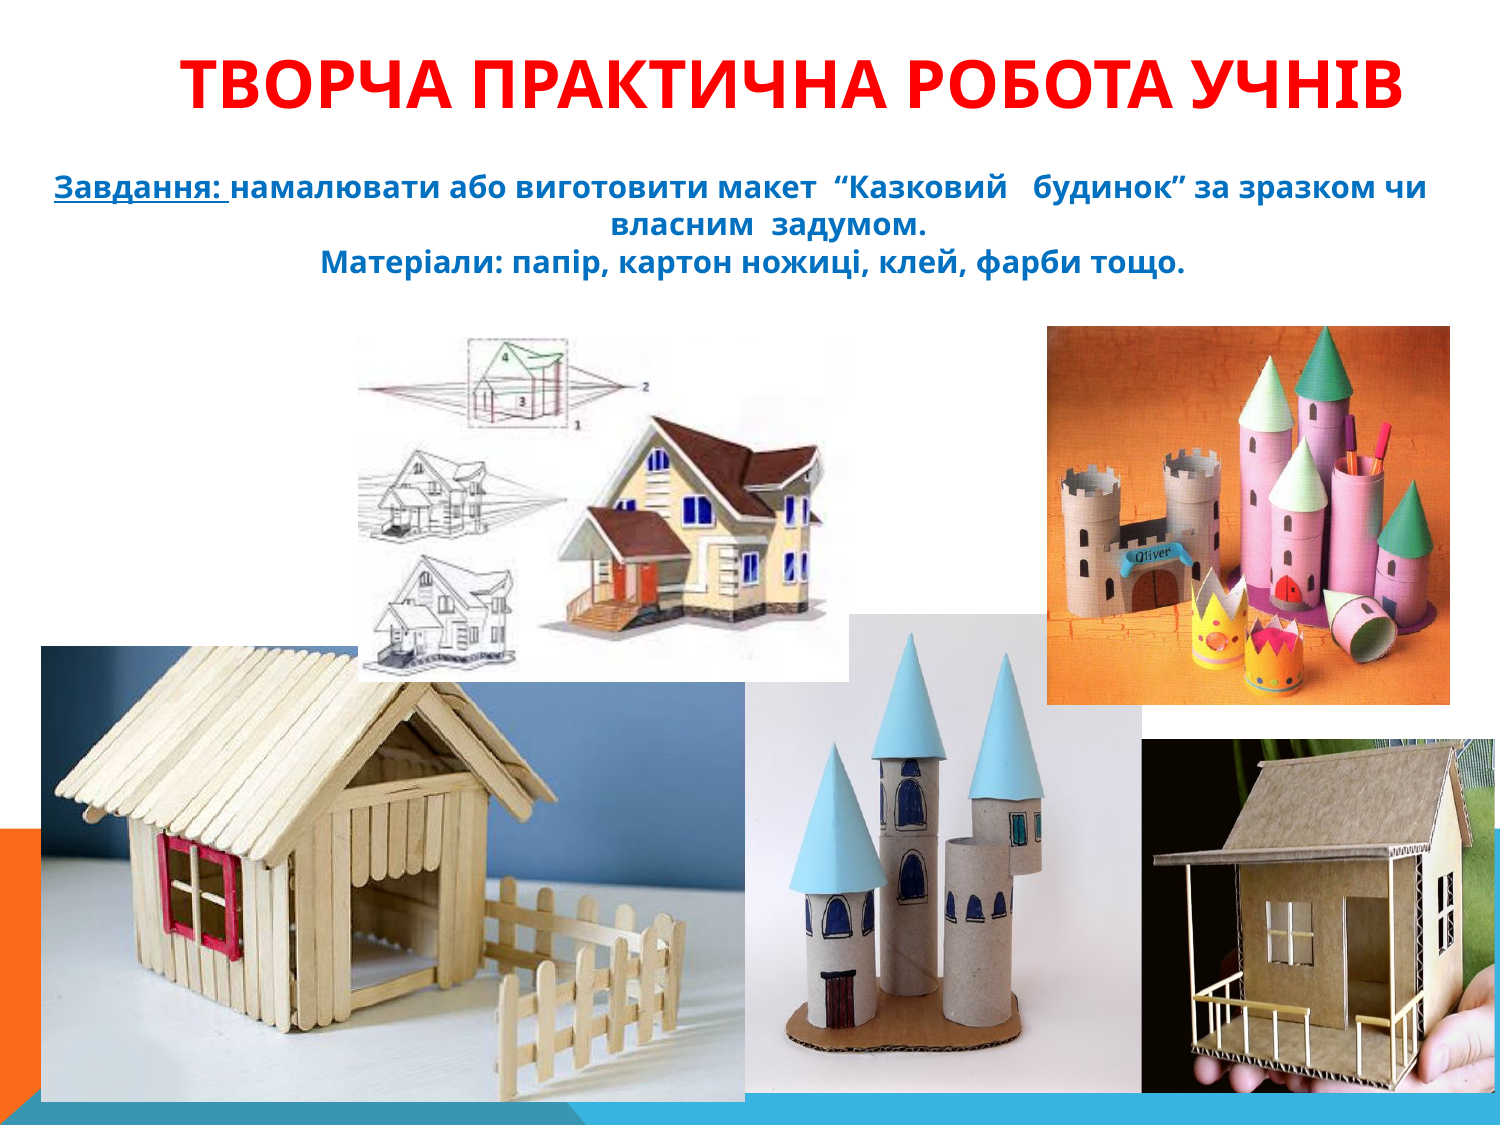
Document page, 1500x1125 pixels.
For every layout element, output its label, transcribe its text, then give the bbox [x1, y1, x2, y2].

title ТВОРЧА ПРАКТИЧНА РОБОТА УЧНІВ [164, 21, 1500, 143]
picture [41, 325, 1495, 1102]
list Завдання: намалювати або виготовити макет “Казковий будинок” за зразком чи власним задумом. Матеріали: папір, картон ножиці, клей, фарби тощо. [22, 119, 1459, 1031]
